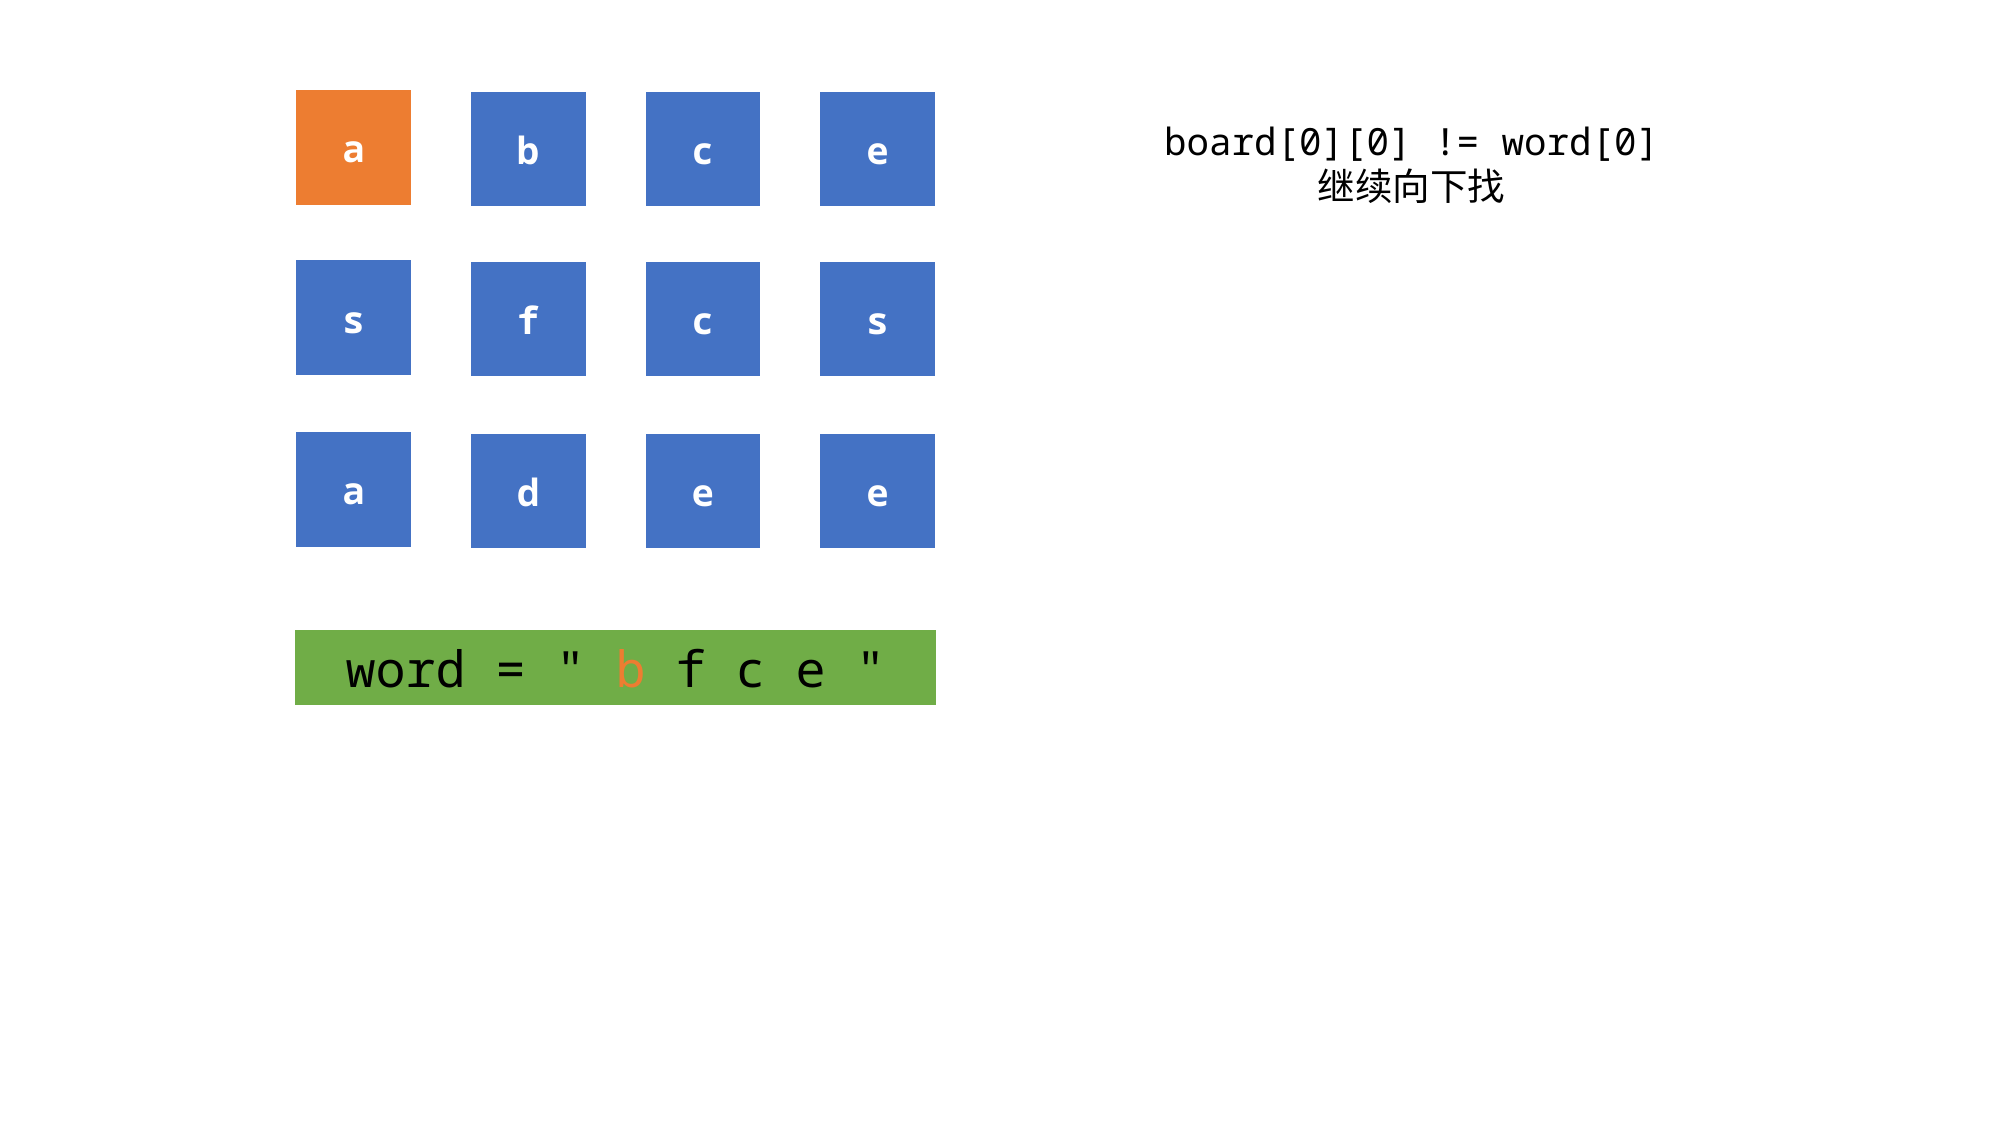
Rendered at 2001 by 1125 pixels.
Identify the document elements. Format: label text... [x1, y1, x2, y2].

table_header d [471, 434, 586, 548]
table_header b [471, 92, 586, 206]
table_header a [296, 90, 411, 205]
table_header e [820, 92, 935, 206]
text_box word = " b f c e " [295, 630, 936, 705]
table_header s [820, 262, 935, 376]
table_header c [646, 262, 760, 376]
table_header c [646, 92, 760, 206]
table_header e [646, 434, 760, 548]
table_header f [471, 262, 586, 376]
table_header a [296, 432, 411, 547]
table_header e [820, 434, 935, 548]
text_box board[0][0] != word[0] 继续向下找 [1118, 110, 1705, 215]
table_header s [296, 260, 411, 375]
